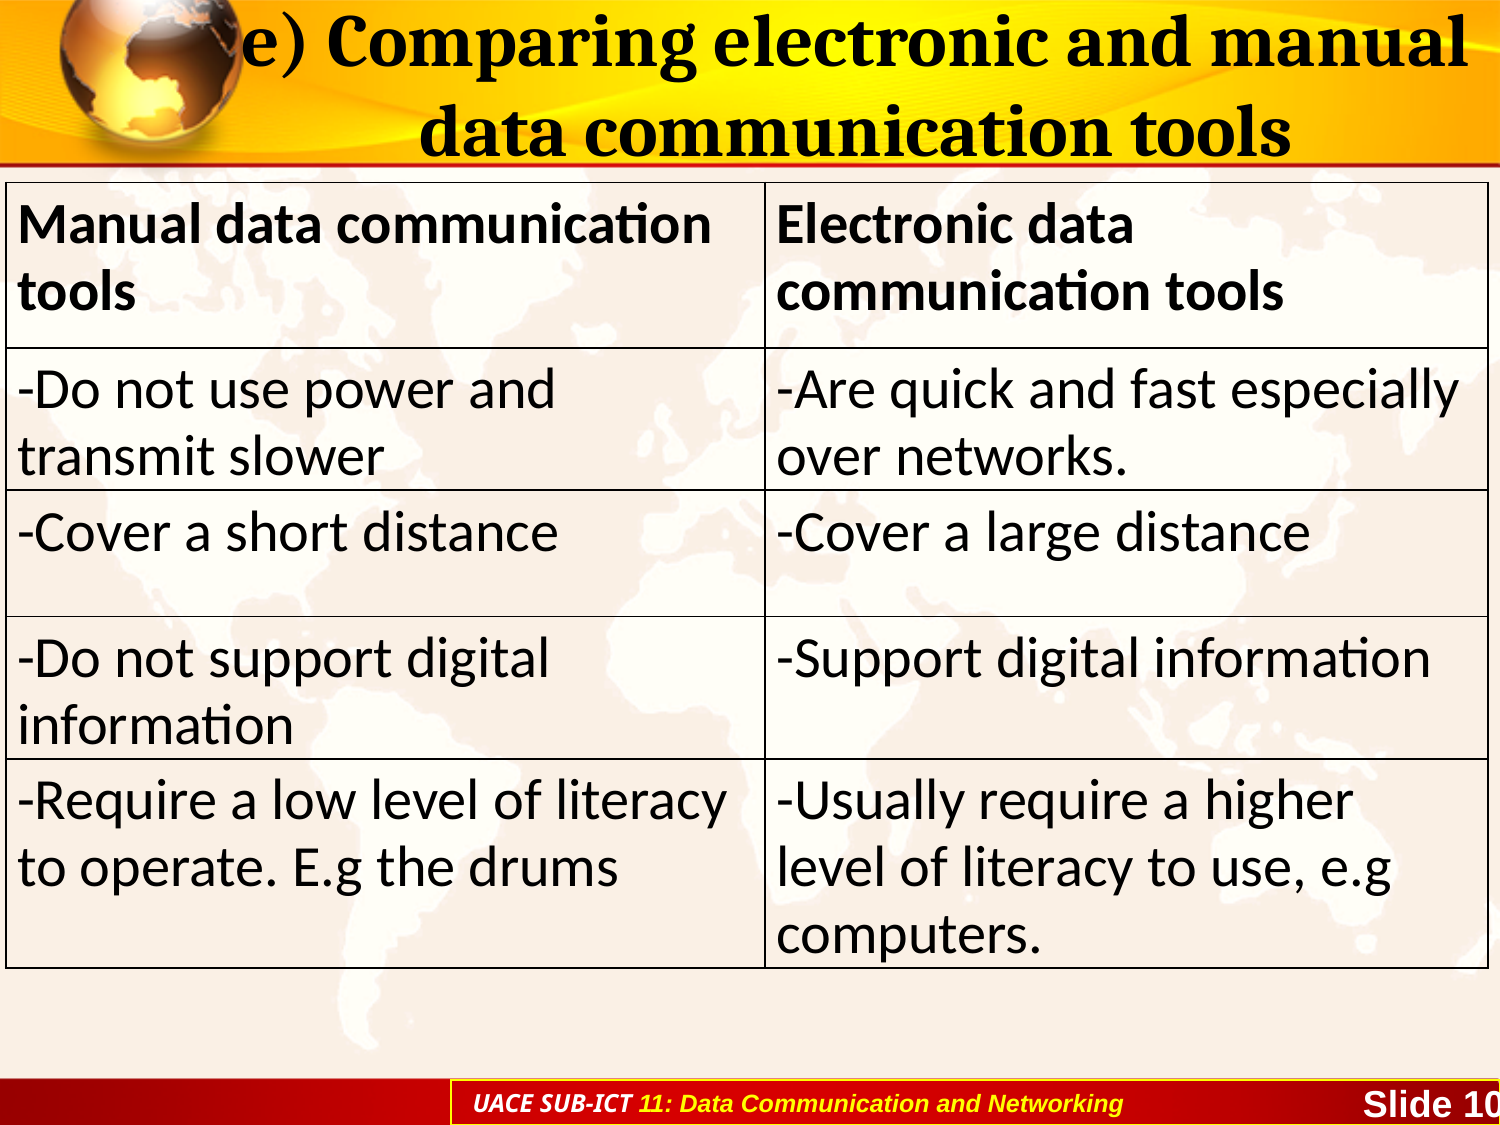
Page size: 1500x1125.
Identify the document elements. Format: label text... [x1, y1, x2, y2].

picture [452, 1081, 1499, 1124]
picture [0, 0, 1500, 1125]
picture [1490, 1095, 1497, 1113]
table_cell -Support digital information [766, 617, 1487, 758]
table_cell -Usually require a higher level of literacy to use, e.g computers. [766, 760, 1487, 967]
title e) Comparing electronic and manual data communication tools [212, 0, 1500, 163]
table_header Electronic data communication tools [766, 183, 1487, 347]
table_cell -Do not use power and transmit slower [7, 349, 764, 489]
table_header Manual data communication tools [7, 183, 764, 347]
table_cell -Are quick and fast especially over networks. [766, 349, 1487, 489]
table_cell -Do not support digital information [7, 617, 764, 758]
table_cell -Cover a large distance [766, 491, 1487, 616]
table_cell -Require a low level of literacy to operate. E.g the drums [7, 760, 764, 967]
table_cell -Cover a short distance [7, 491, 764, 616]
